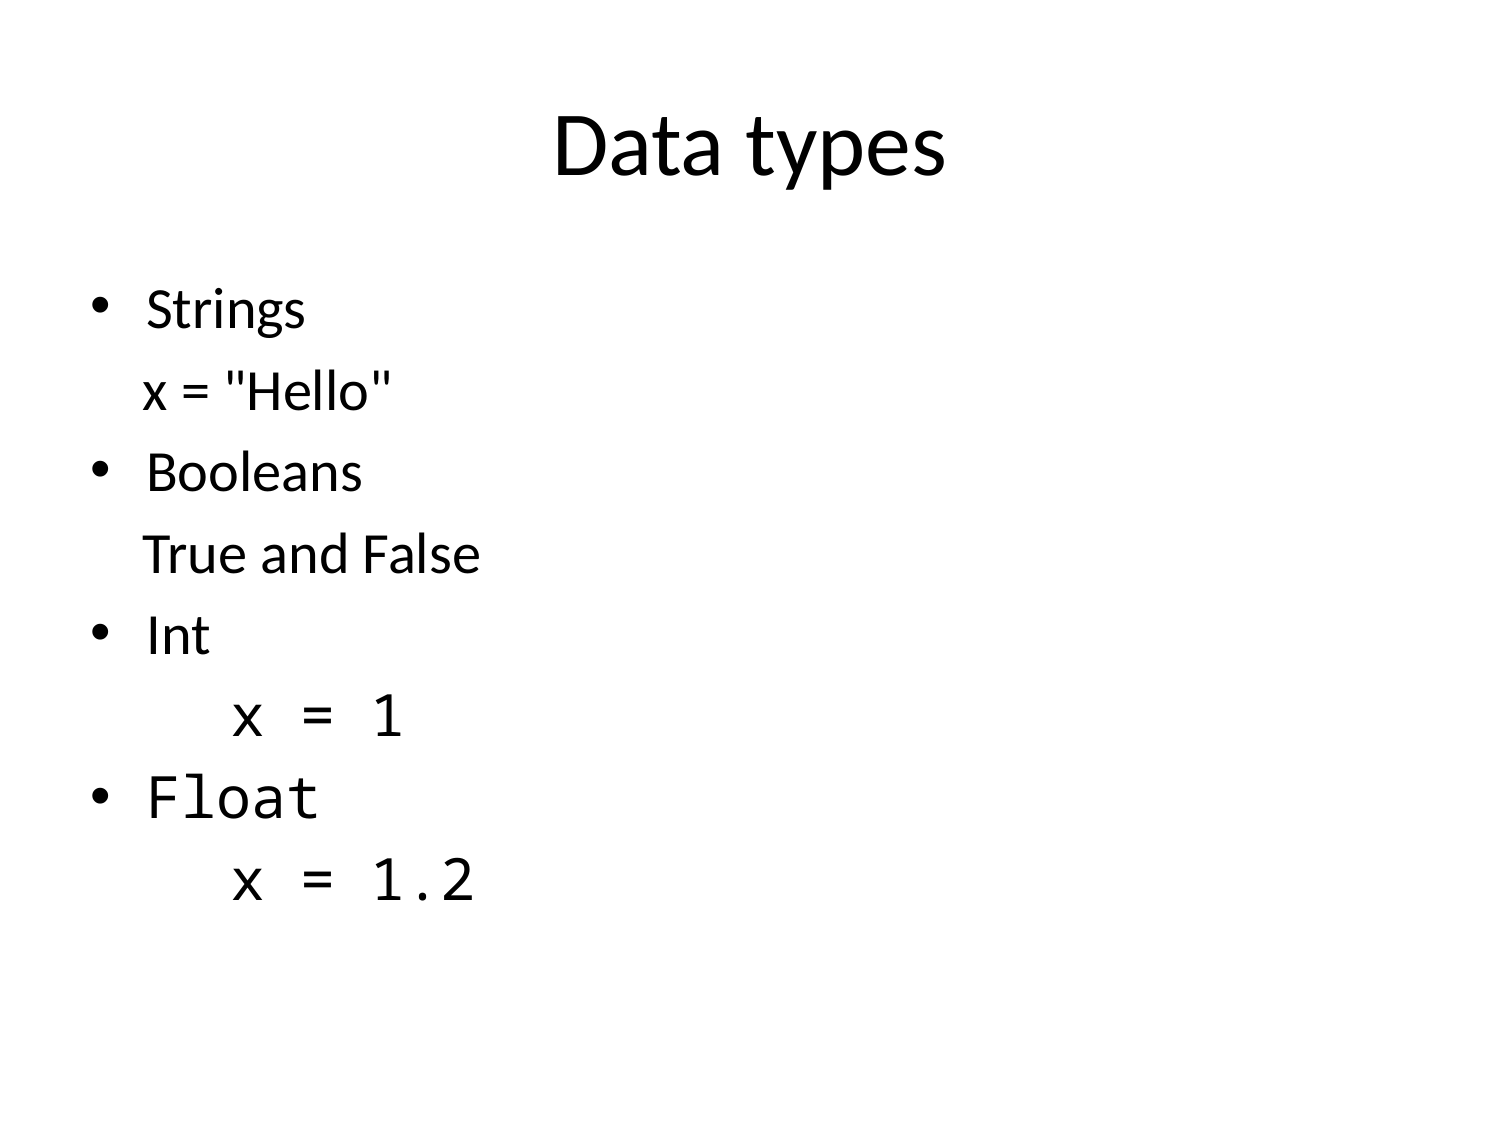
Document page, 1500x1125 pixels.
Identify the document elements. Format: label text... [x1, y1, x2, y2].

list Strings x = "Hello" Booleans True and False Int x = 1 Float x = 1.2 [75, 262, 1425, 1005]
title Data types [75, 45, 1425, 233]
